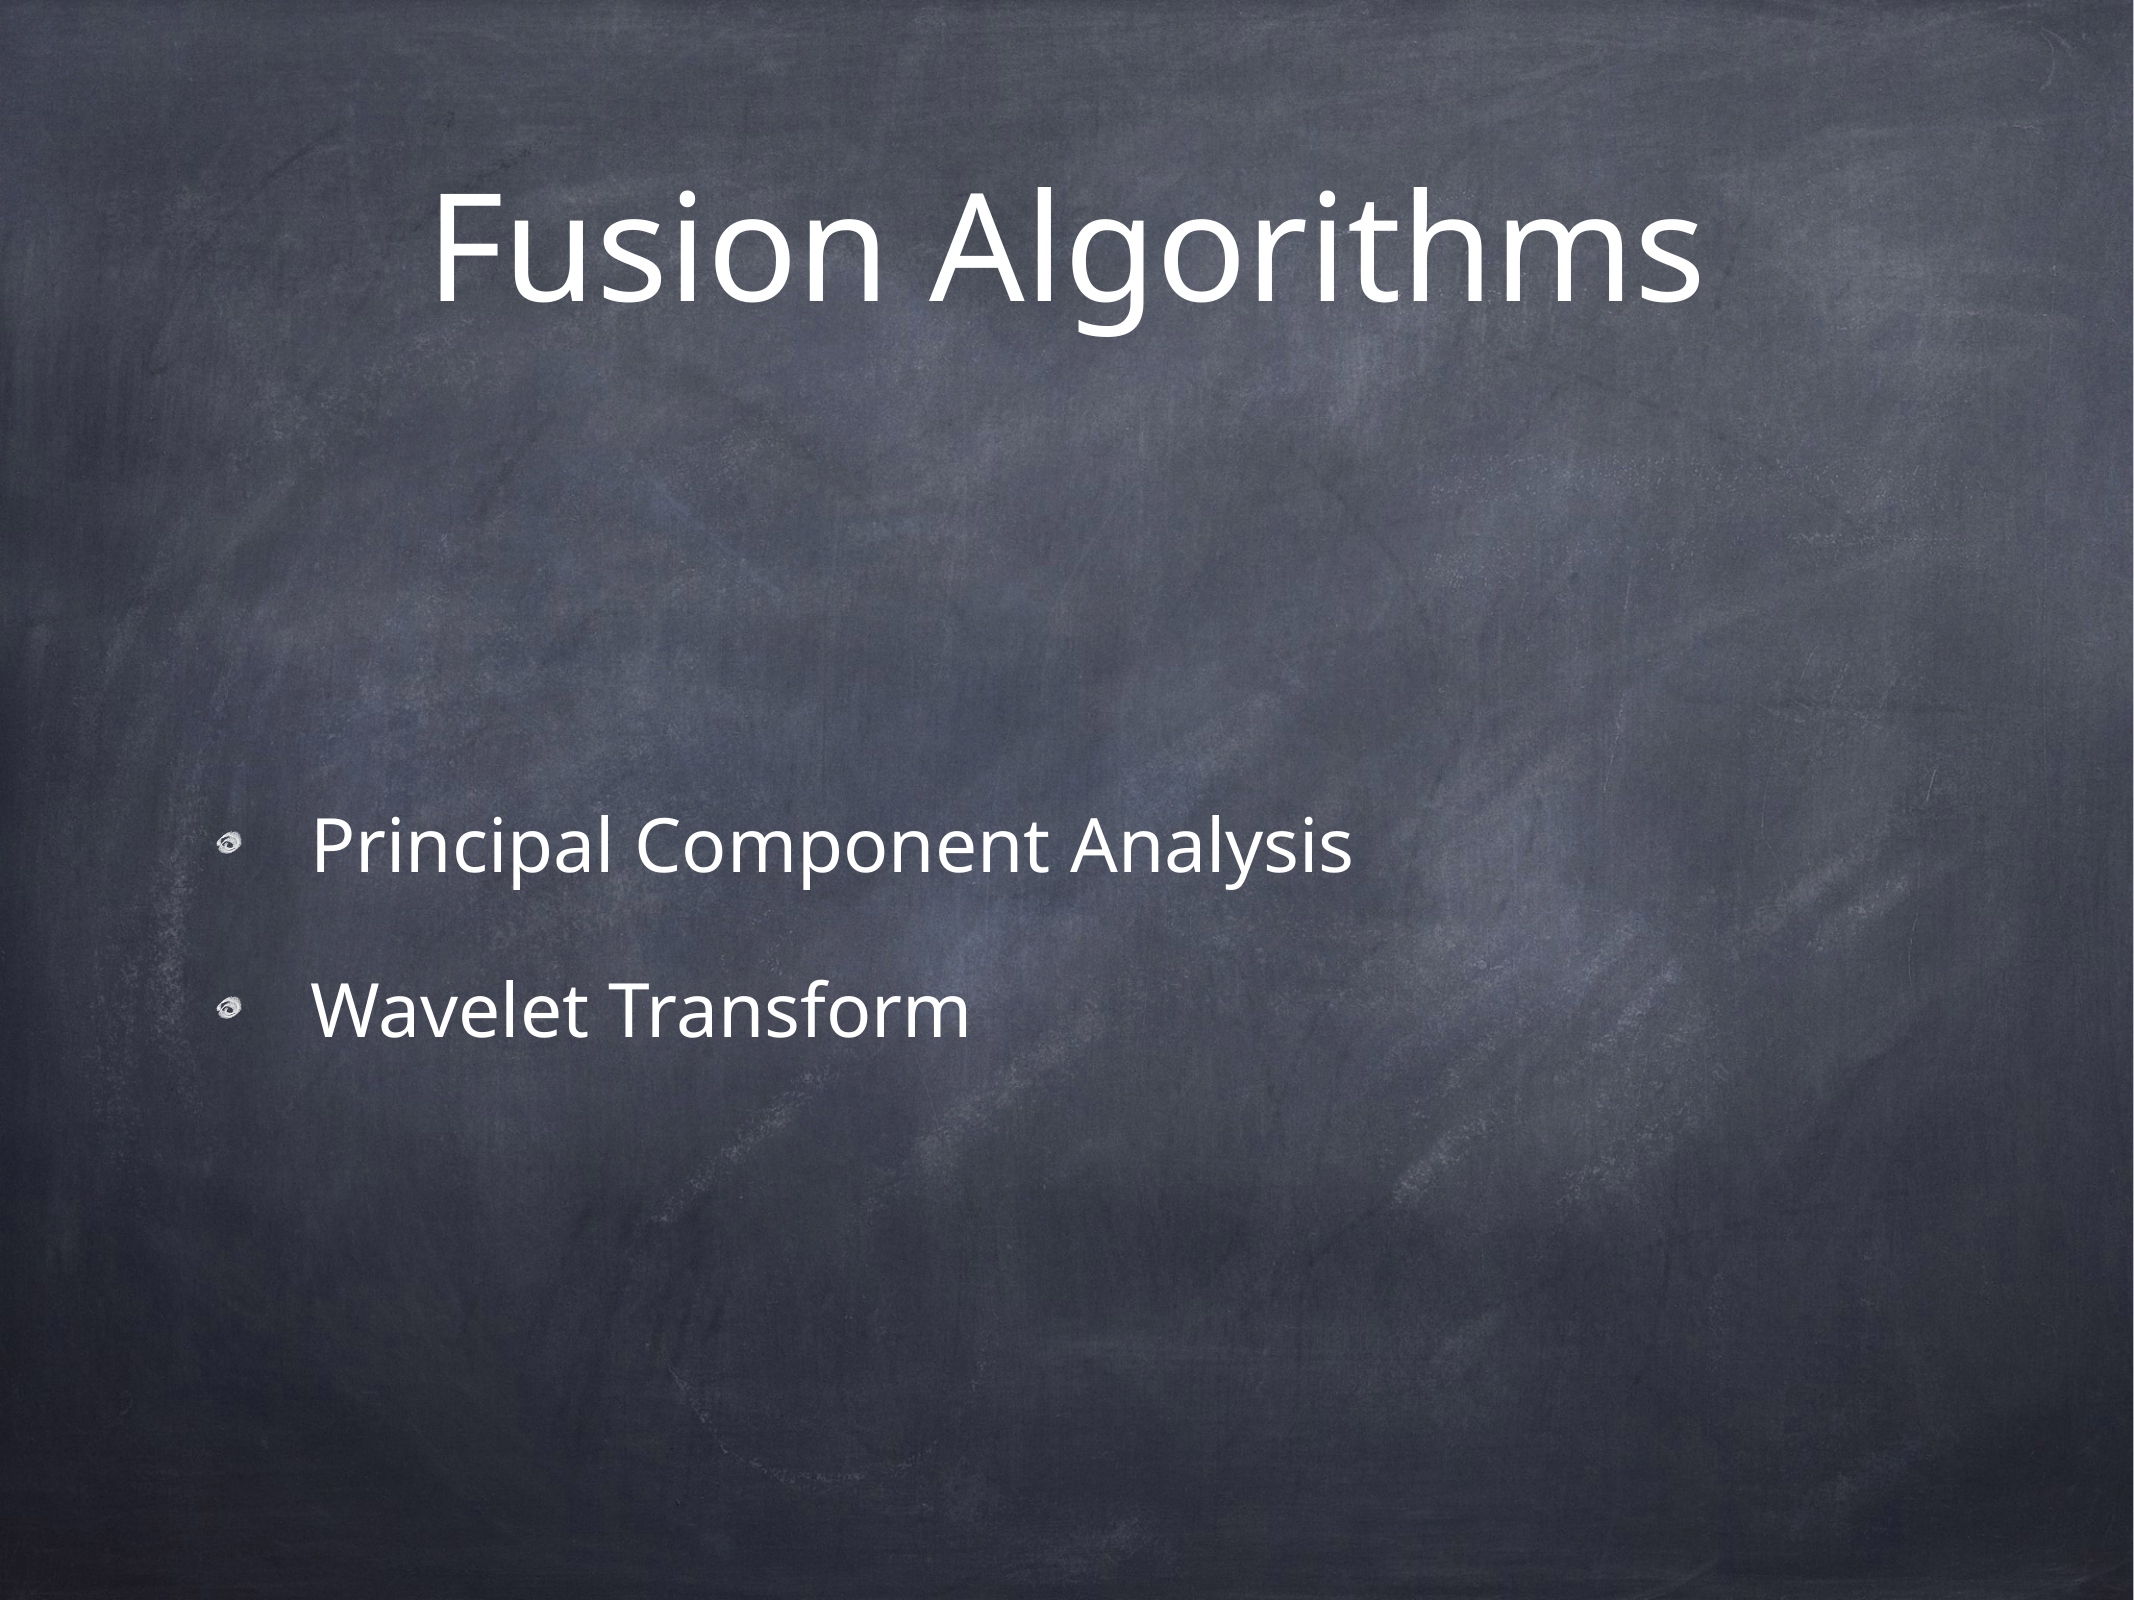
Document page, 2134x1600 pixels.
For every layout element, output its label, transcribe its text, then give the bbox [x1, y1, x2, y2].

list Principal Component Analysis Wavelet Transform [207, 453, 1926, 1397]
title Fusion Algorithms [207, 32, 1926, 451]
picture [0, 0, 2134, 1600]
